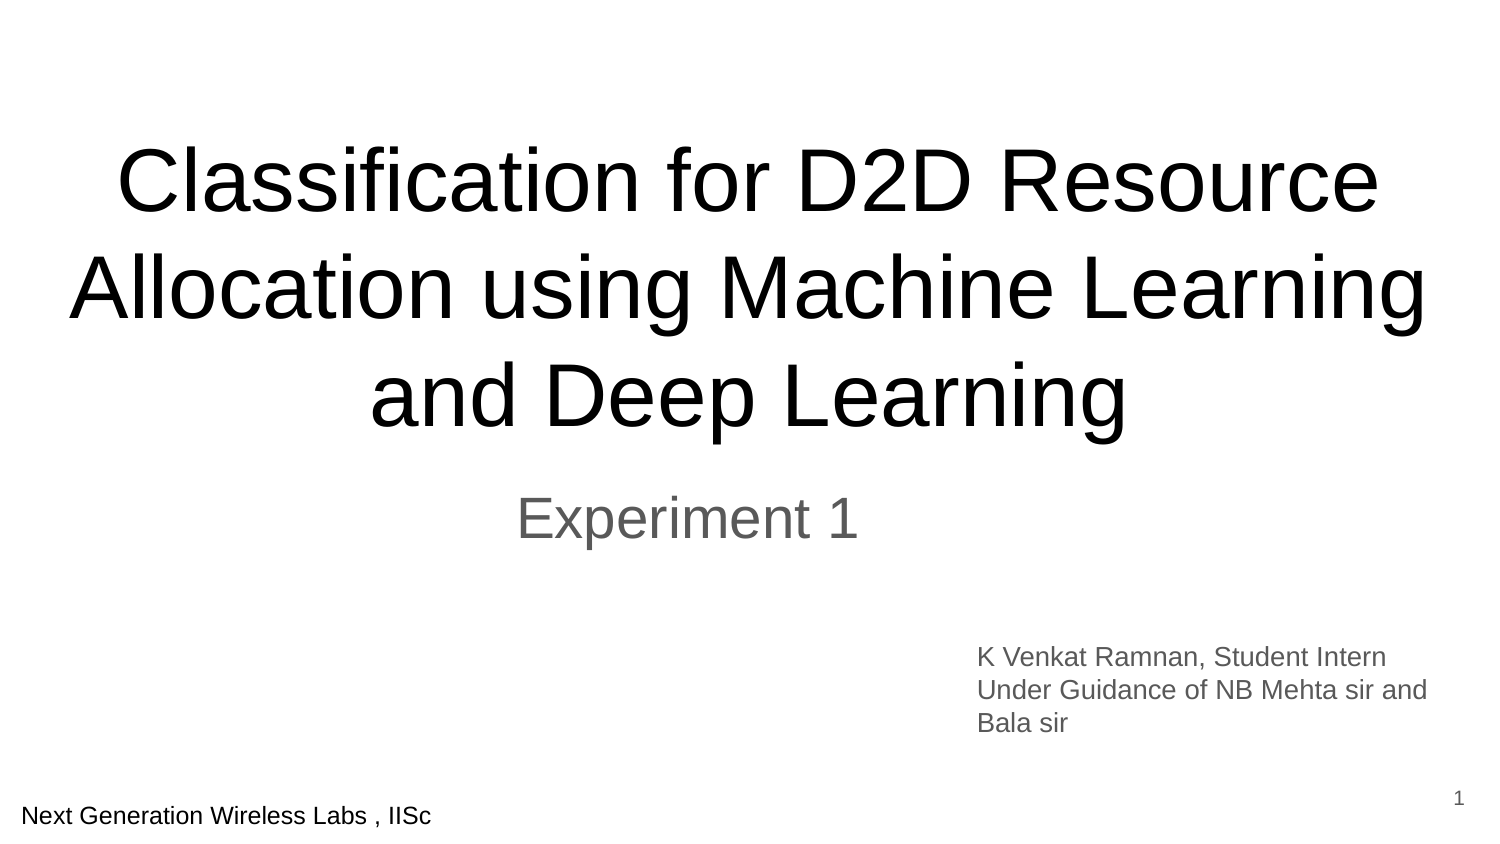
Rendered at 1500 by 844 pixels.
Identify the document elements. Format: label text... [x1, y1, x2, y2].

title Classification for D2D Resource Allocation using Machine Learning and Deep Learning [51, 122, 1449, 459]
subtitle K Venkat Ramnan, Student Intern Under Guidance of NB Mehta sir and Bala sir [961, 624, 1466, 755]
slide_number ‹#› [1389, 764, 1480, 830]
subtitle Experiment 1 [51, 464, 1449, 595]
